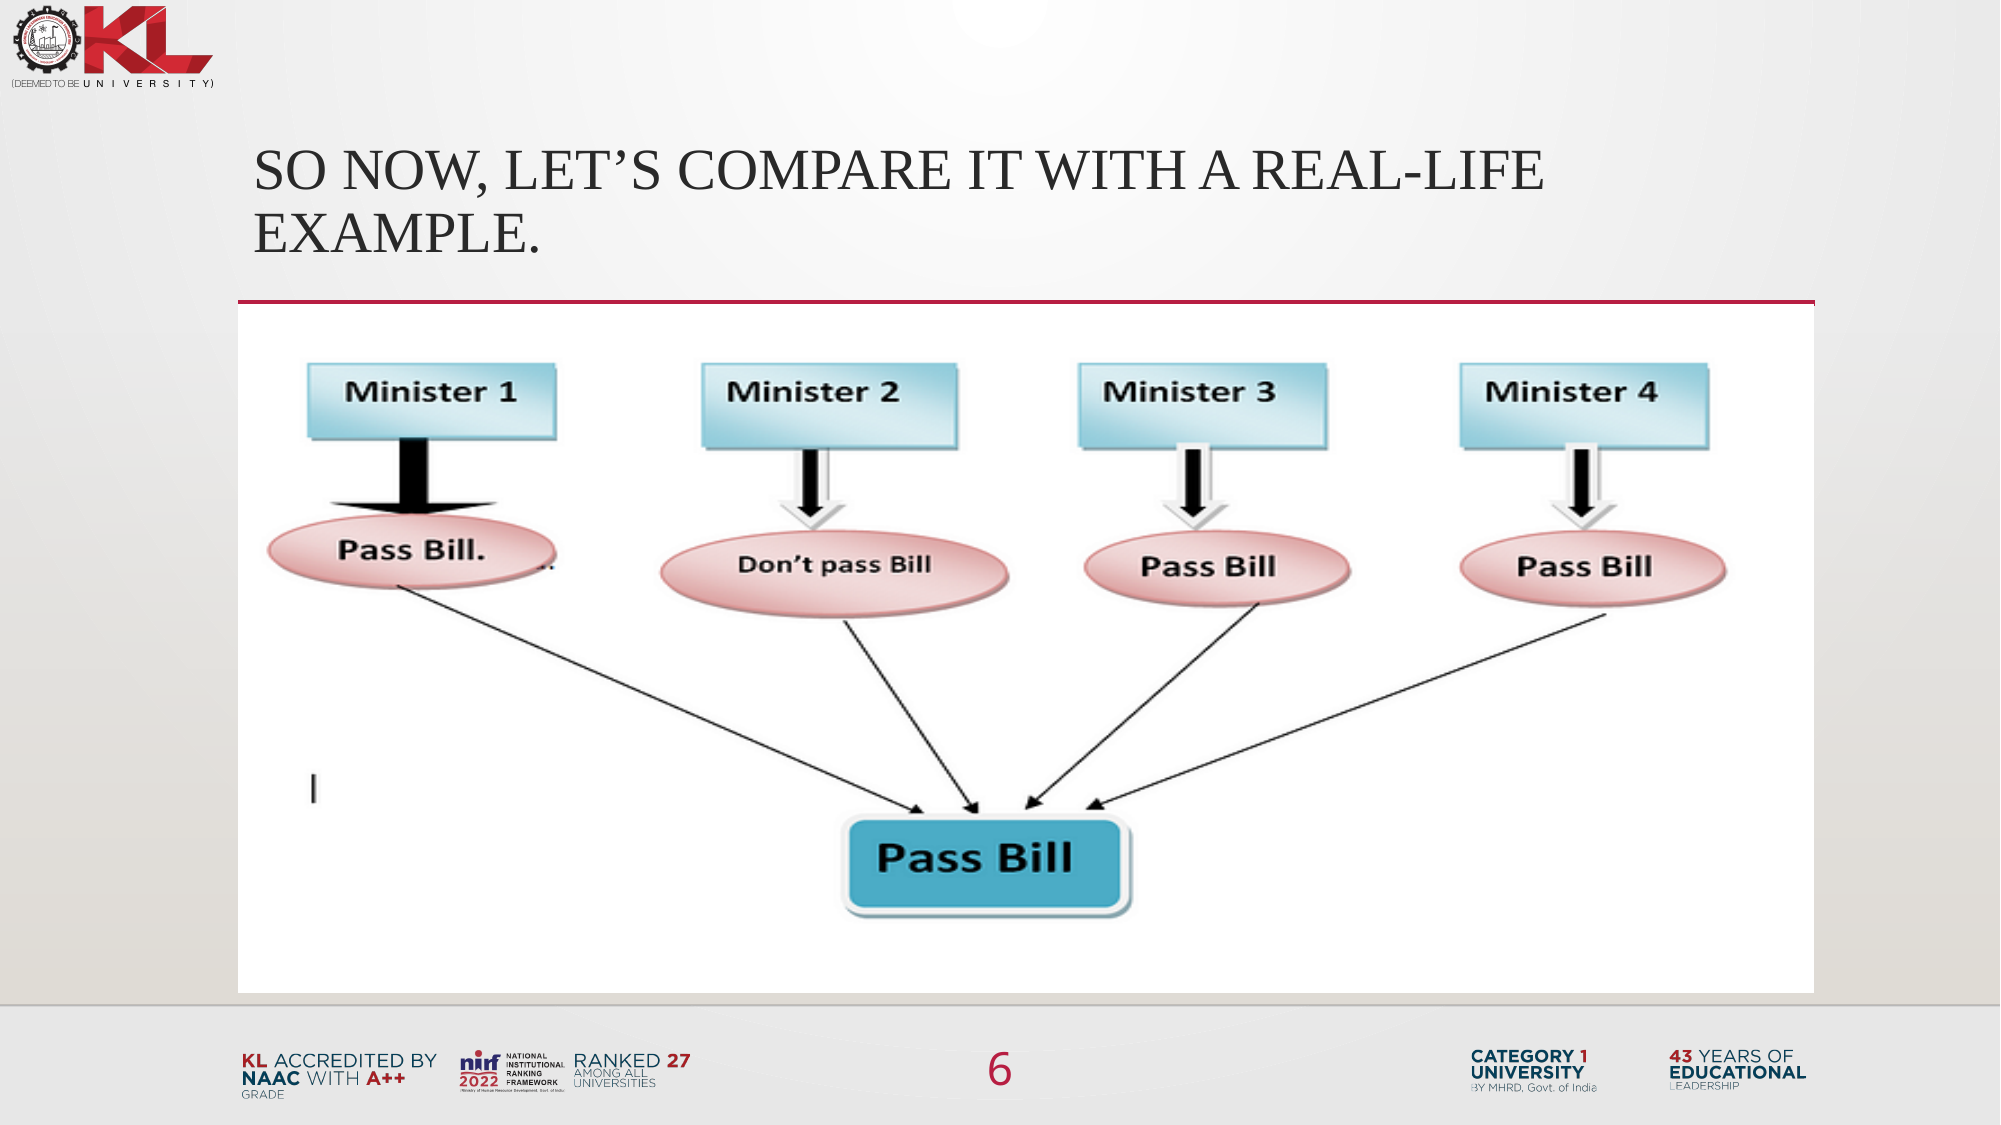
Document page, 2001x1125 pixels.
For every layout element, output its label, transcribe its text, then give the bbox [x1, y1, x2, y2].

slide_number 6 [933, 1031, 1067, 1115]
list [238, 303, 1814, 993]
picture [1447, 1045, 1814, 1101]
picture [12, 5, 213, 88]
title So now, let’s compare it with a real-life example. [238, 131, 1814, 303]
picture [238, 1045, 716, 1103]
